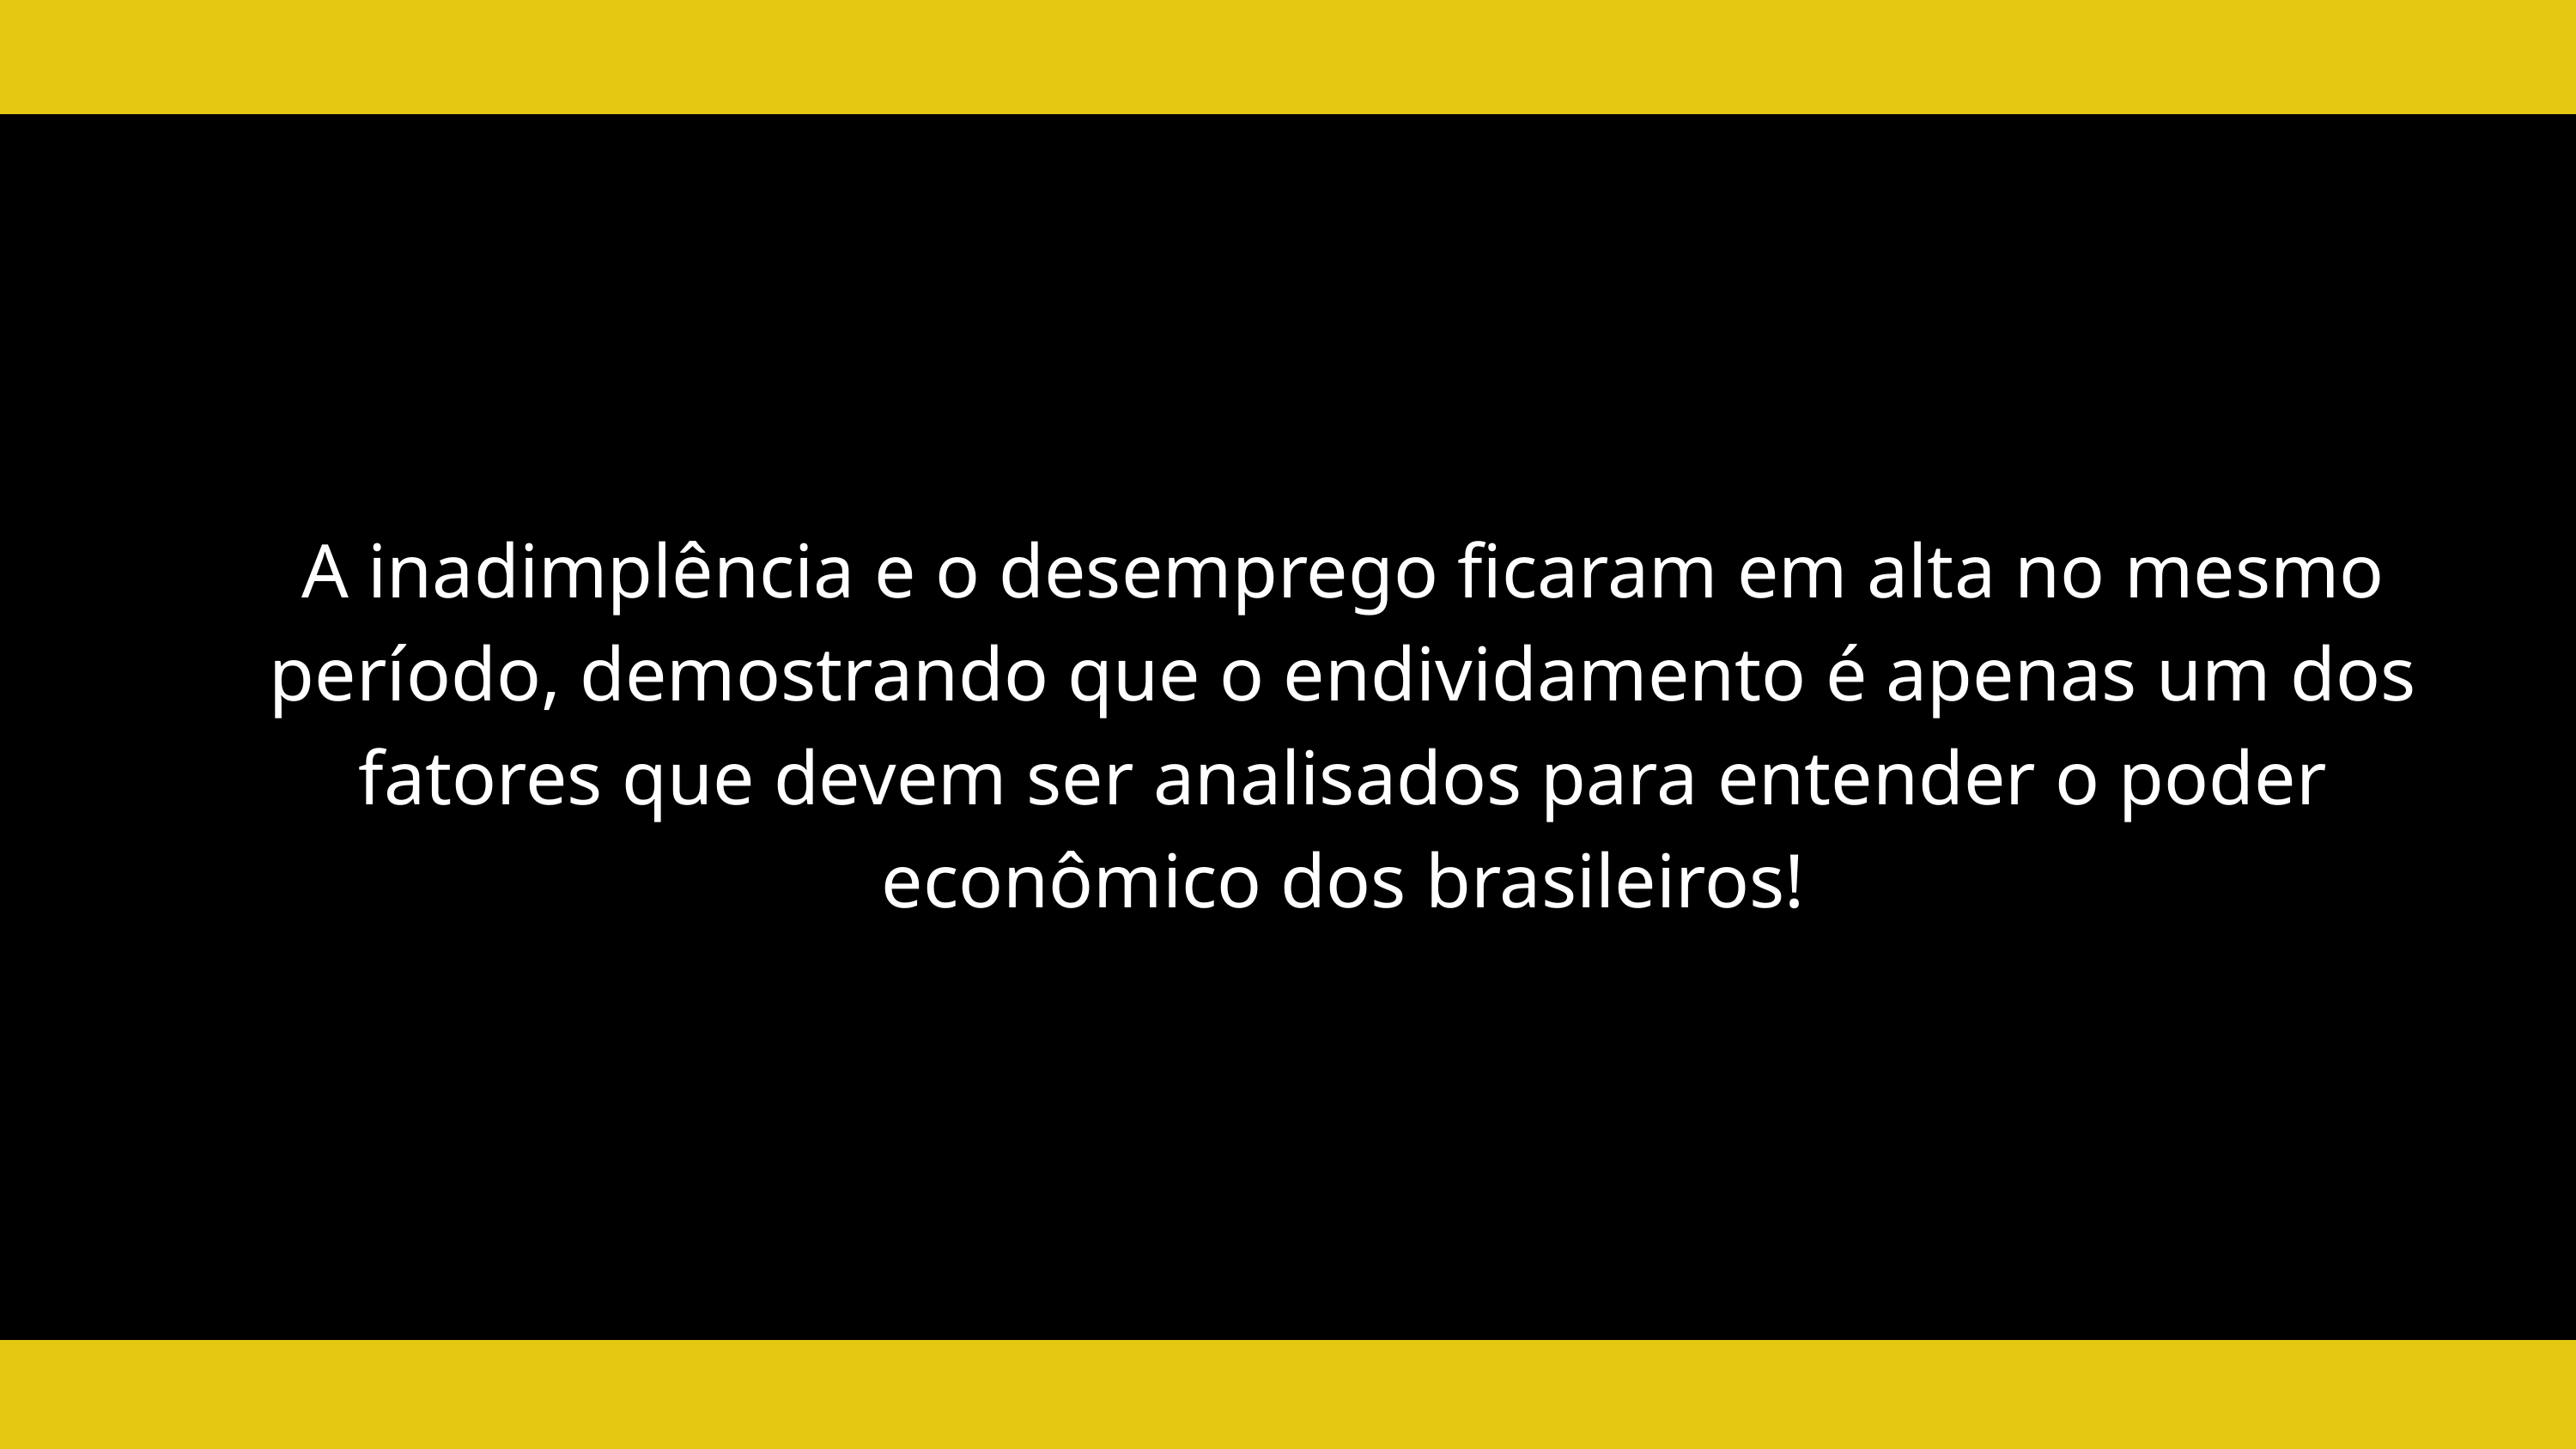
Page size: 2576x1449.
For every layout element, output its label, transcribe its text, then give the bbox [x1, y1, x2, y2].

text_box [1056, 209, 1728, 1449]
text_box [960, 0, 1631, 1246]
text_box A inadimplência e o desemprego ficaram em alta no mesmo período, demostrando que o endividamento é apenas um dos fatores que devem ser analisados para entender o poder econômico dos brasileiros! [255, 508, 933, 1026]
text_box A inadimplência e o desemprego ficaram em alta no mesmo período, demostrando que o endividamento é apenas um dos fatores que devem ser analisados para entender o poder econômico dos brasileiros! [1735, 508, 2432, 1026]
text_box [939, 0, 955, 1224]
